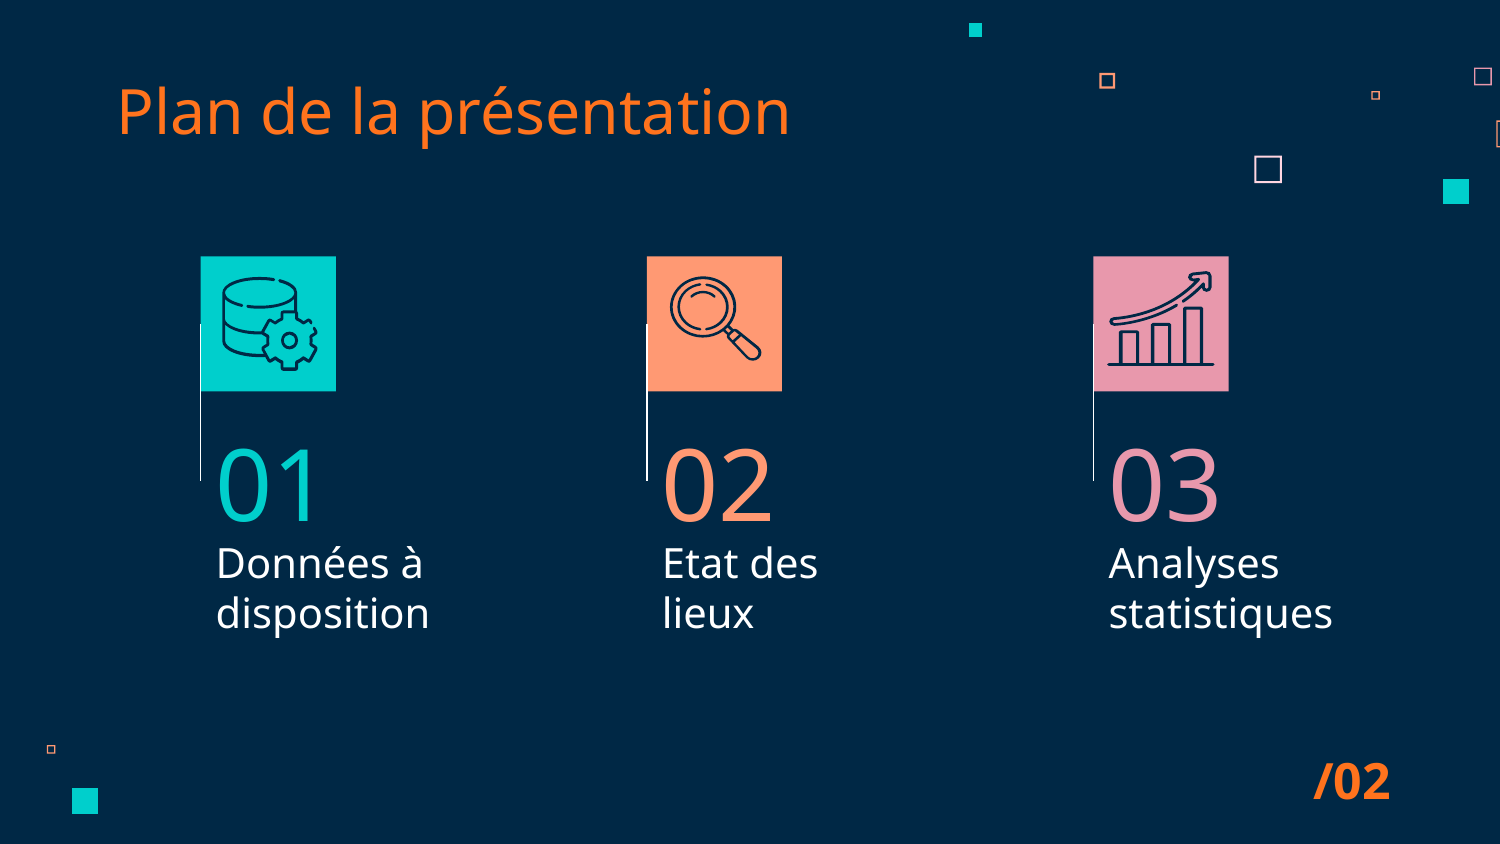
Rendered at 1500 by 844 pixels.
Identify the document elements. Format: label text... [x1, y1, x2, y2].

title Données à disposition [200, 557, 554, 652]
text_box [1093, 256, 1229, 392]
title 02 [646, 434, 935, 529]
title Plan de la présentation [101, 67, 853, 163]
text_box [646, 256, 782, 392]
text_box [200, 256, 336, 392]
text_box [1106, 270, 1215, 367]
title Analyses statistiques [1093, 557, 1463, 652]
title 01 [200, 434, 489, 529]
title /02 [1298, 729, 1416, 825]
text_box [222, 276, 319, 372]
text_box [666, 276, 763, 361]
title 03 [1093, 434, 1382, 529]
title Etat des lieux [646, 557, 875, 652]
